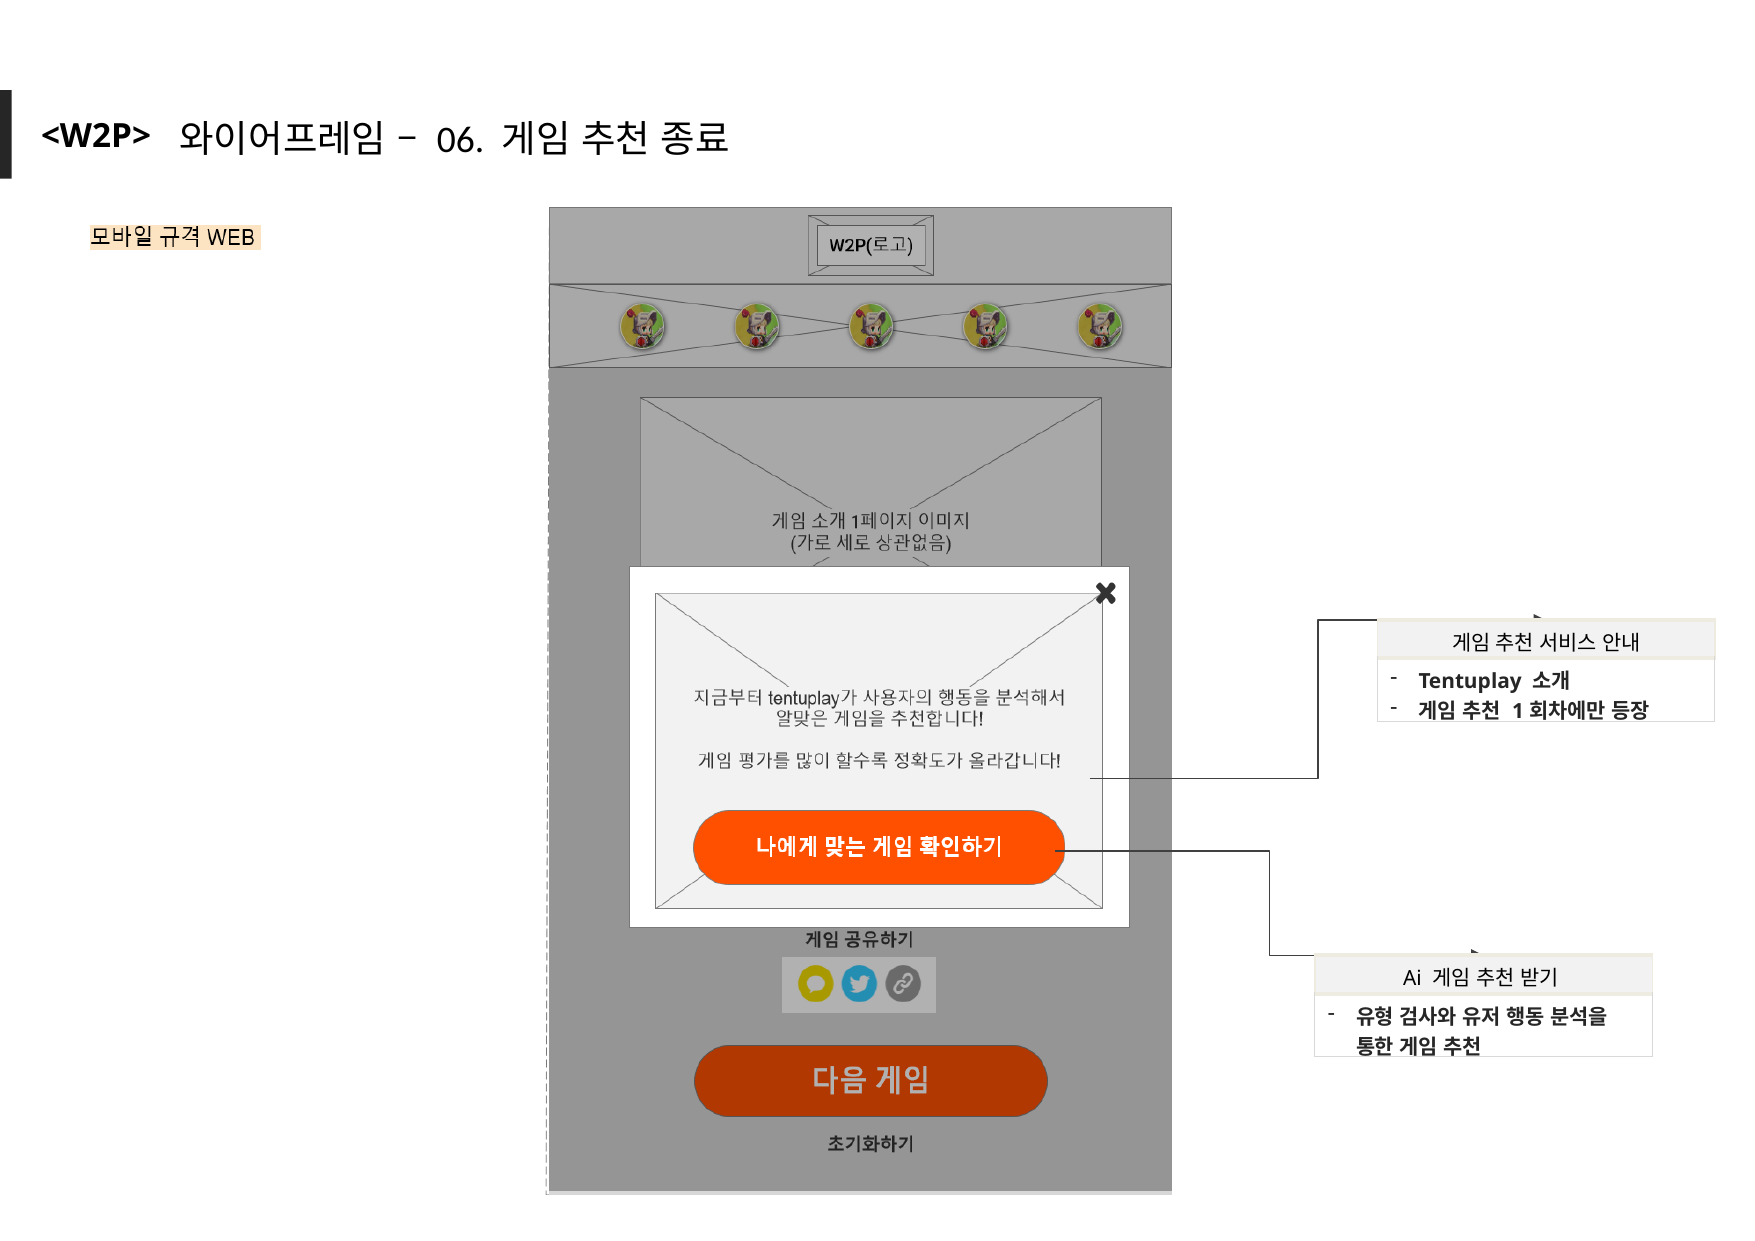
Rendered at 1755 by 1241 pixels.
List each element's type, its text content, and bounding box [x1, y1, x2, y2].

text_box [1055, 850, 1484, 956]
text_box <W2P> [26, 106, 203, 161]
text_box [26, 207, 1715, 1196]
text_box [1089, 619, 1547, 779]
text_box 와이어프레임 – 06. 게임 추천 종료 [164, 107, 890, 168]
text_box [0, 88, 14, 181]
